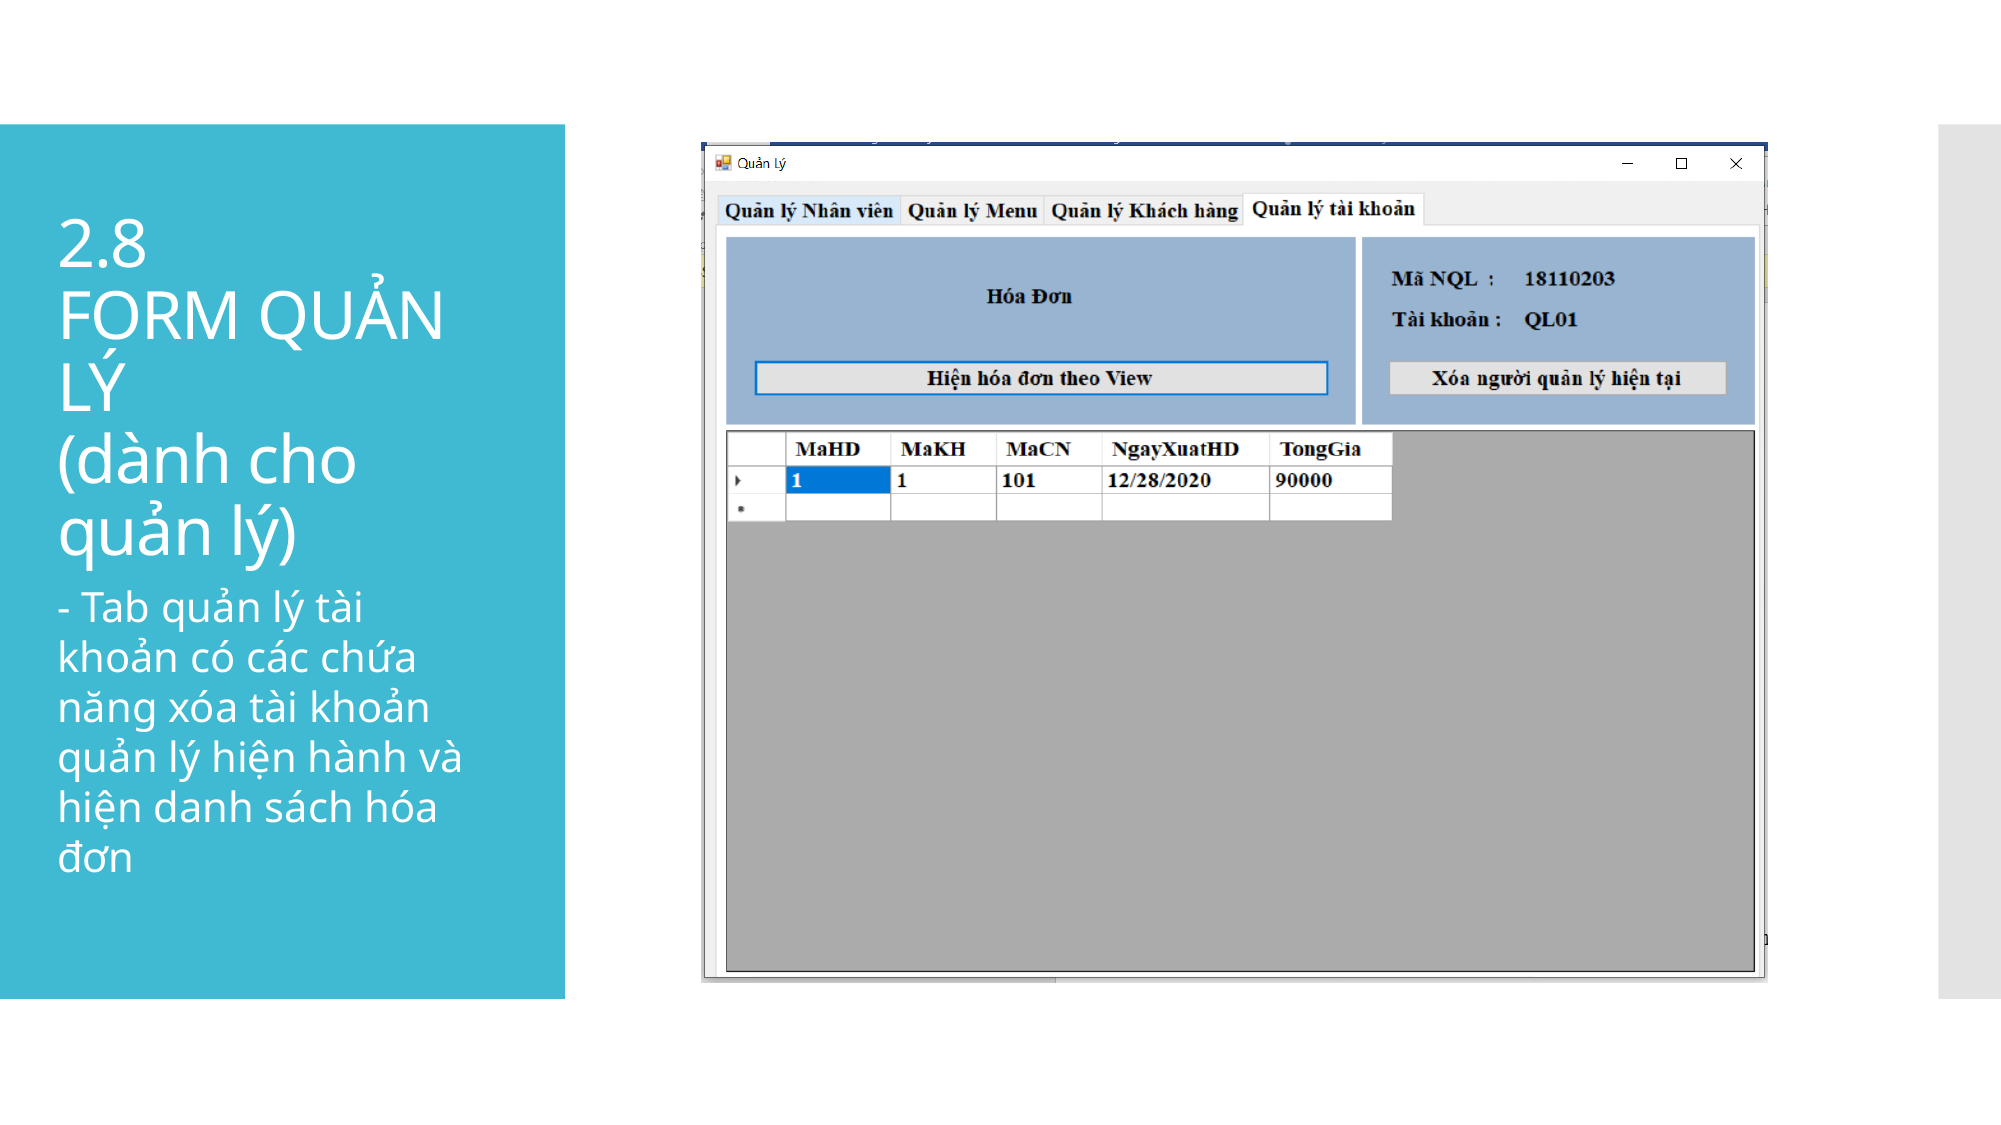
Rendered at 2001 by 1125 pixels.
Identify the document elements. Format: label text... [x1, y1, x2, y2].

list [701, 142, 1768, 983]
title 2.8 FORM QUẢN LÝ (dành cho quản lý) [41, 187, 507, 573]
list - Tab quản lý tài khoản có các chứa năng xóa tài khoản quản lý hiện hành và hiện danh sách hóa đơn [41, 573, 507, 955]
